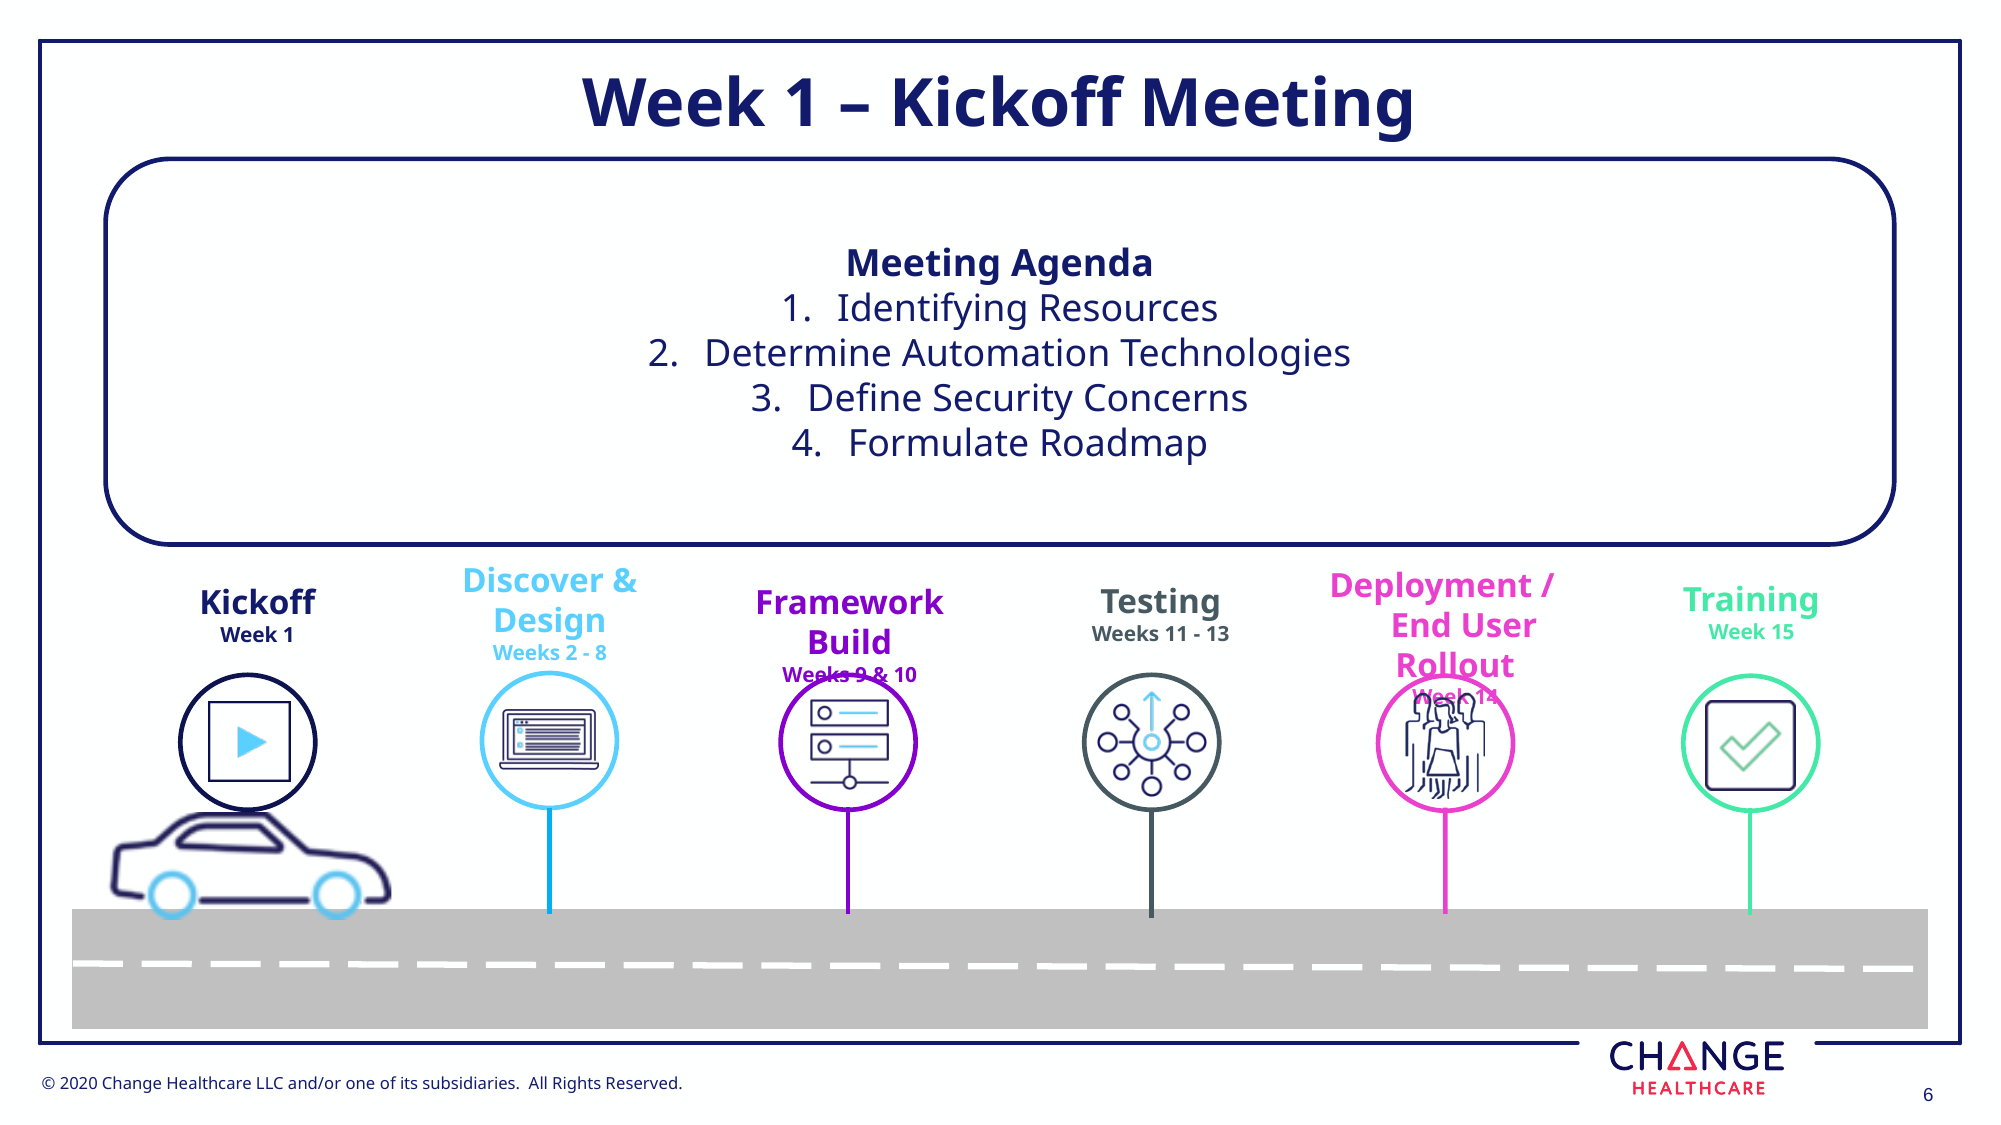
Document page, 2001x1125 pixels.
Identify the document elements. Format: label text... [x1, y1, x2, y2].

picture [810, 699, 889, 790]
text_box Testing Weeks 11 - 13 [1017, 573, 1304, 653]
picture [1610, 1041, 1784, 1095]
picture [1705, 700, 1796, 791]
text_box [1083, 701, 1097, 784]
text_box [72, 963, 1928, 969]
text_box Framework Build Weeks 9 & 10 [699, 574, 1000, 694]
text_box Deployment / End User Rollout Week 14 [1312, 556, 1599, 716]
text_box [1110, 797, 1194, 811]
picture [1097, 691, 1207, 797]
picture [208, 701, 291, 782]
text_box Kickoff Week 1 [114, 574, 401, 654]
text_box [179, 673, 317, 811]
title Week 1 – Kickoff Meeting [221, 53, 1779, 157]
text_box [1207, 701, 1221, 783]
picture [105, 811, 392, 920]
text_box [72, 909, 1928, 963]
text_box [1106, 673, 1198, 691]
text_box [72, 969, 1928, 1029]
text_box [480, 672, 618, 809]
text_box Meeting Agenda Identifying Resources Determine Automation Technologies Define Security Concerns Formulate Roadmap [104, 157, 1896, 546]
text_box [1682, 674, 1820, 812]
text_box Discover & Design Weeks 2 - 8 [407, 551, 693, 672]
text_box [779, 694, 917, 811]
text_box Training Week 15 [1608, 571, 1895, 651]
text_box [1377, 716, 1515, 812]
picture [1405, 693, 1485, 799]
picture [499, 709, 599, 770]
